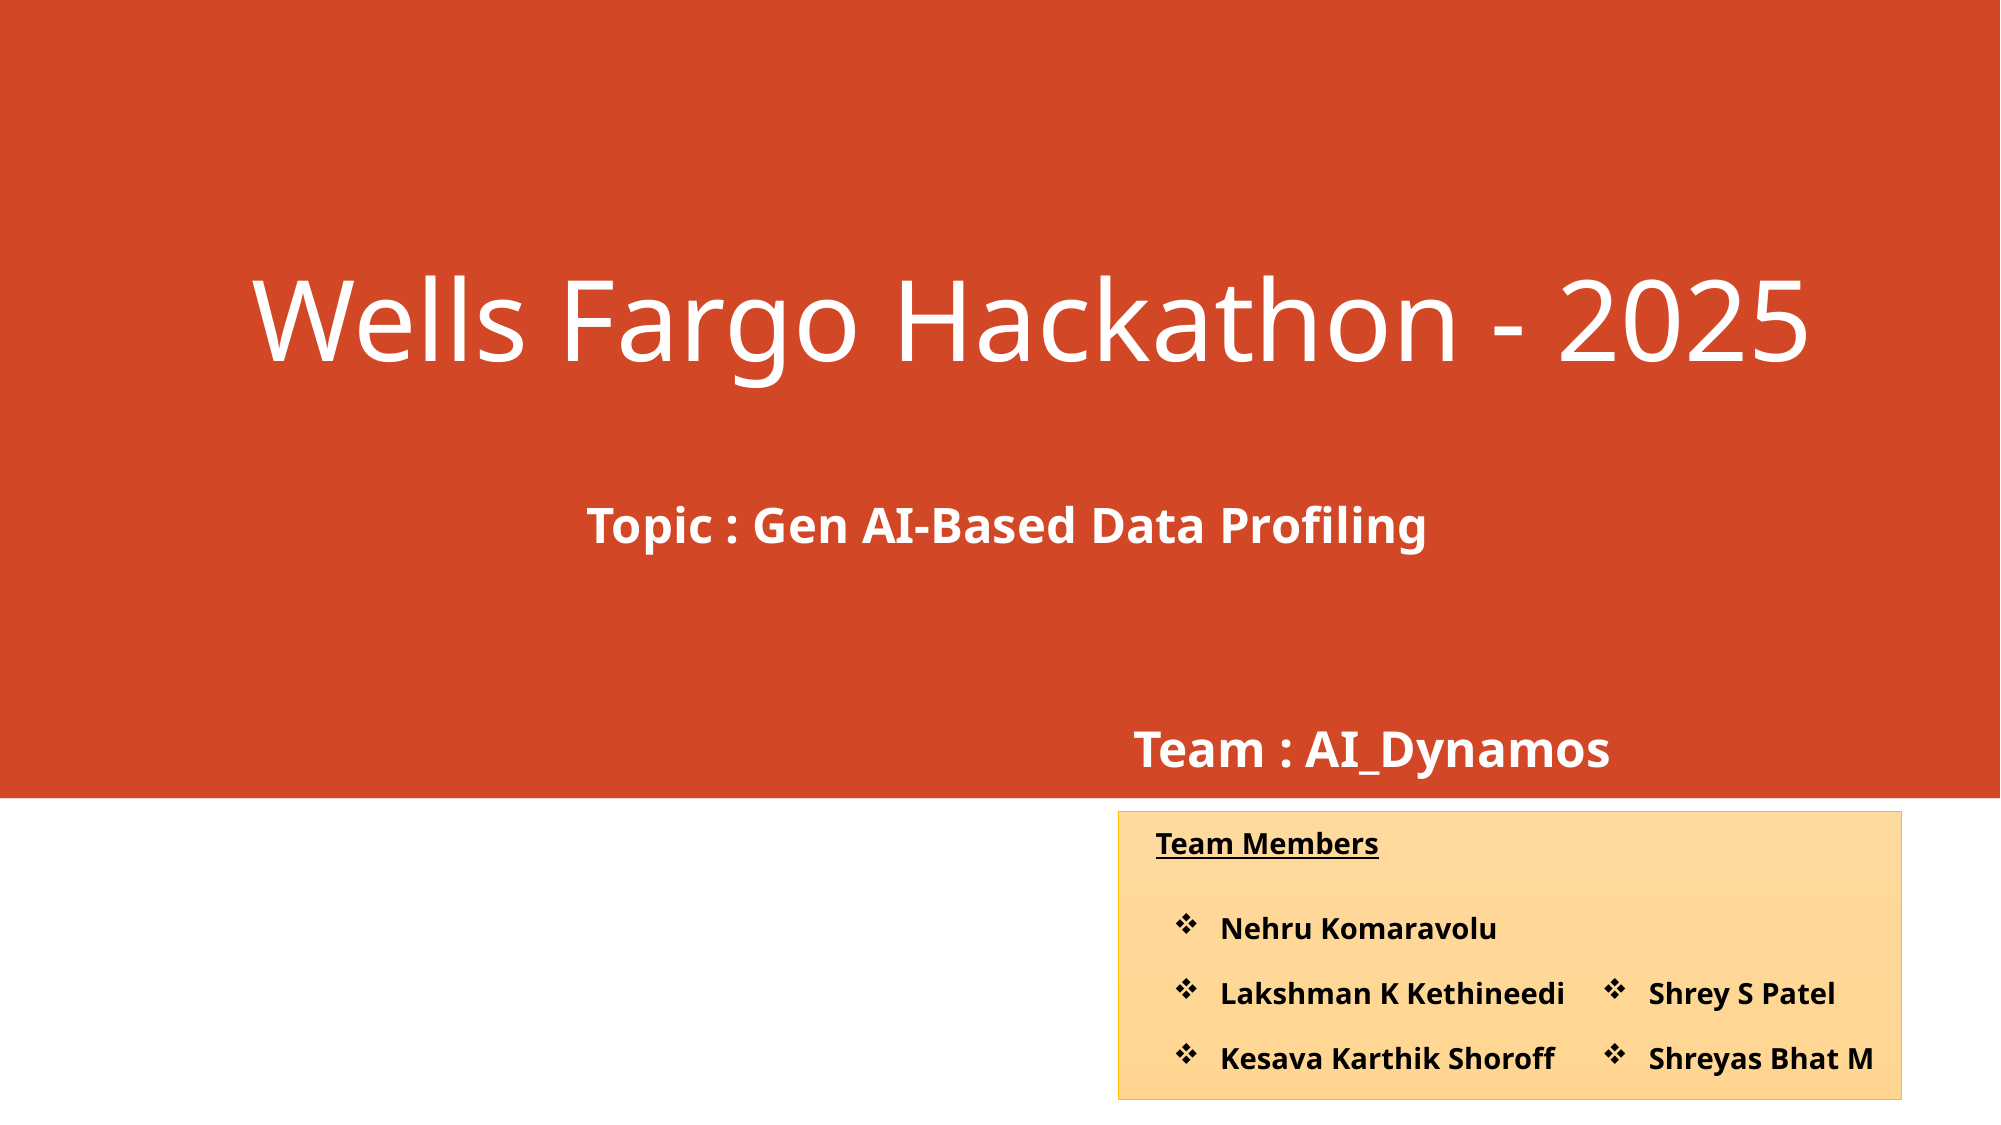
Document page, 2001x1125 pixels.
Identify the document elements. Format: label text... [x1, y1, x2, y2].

text_box Team Members [1140, 800, 2000, 885]
text_box Team : AI_Dynamos [1118, 681, 2000, 786]
subtitle Topic : Gen AI-Based Data Profiling [571, 458, 1465, 563]
text_box Nehru Komaravolu Lakshman K Kethineedi Kesava Karthik Shoroff Shrey S Patel Shreyas Bhat M [1158, 885, 2000, 1125]
title Wells Fargo Hackathon - 2025 [236, 0, 1961, 392]
text_box [1118, 811, 1158, 1100]
